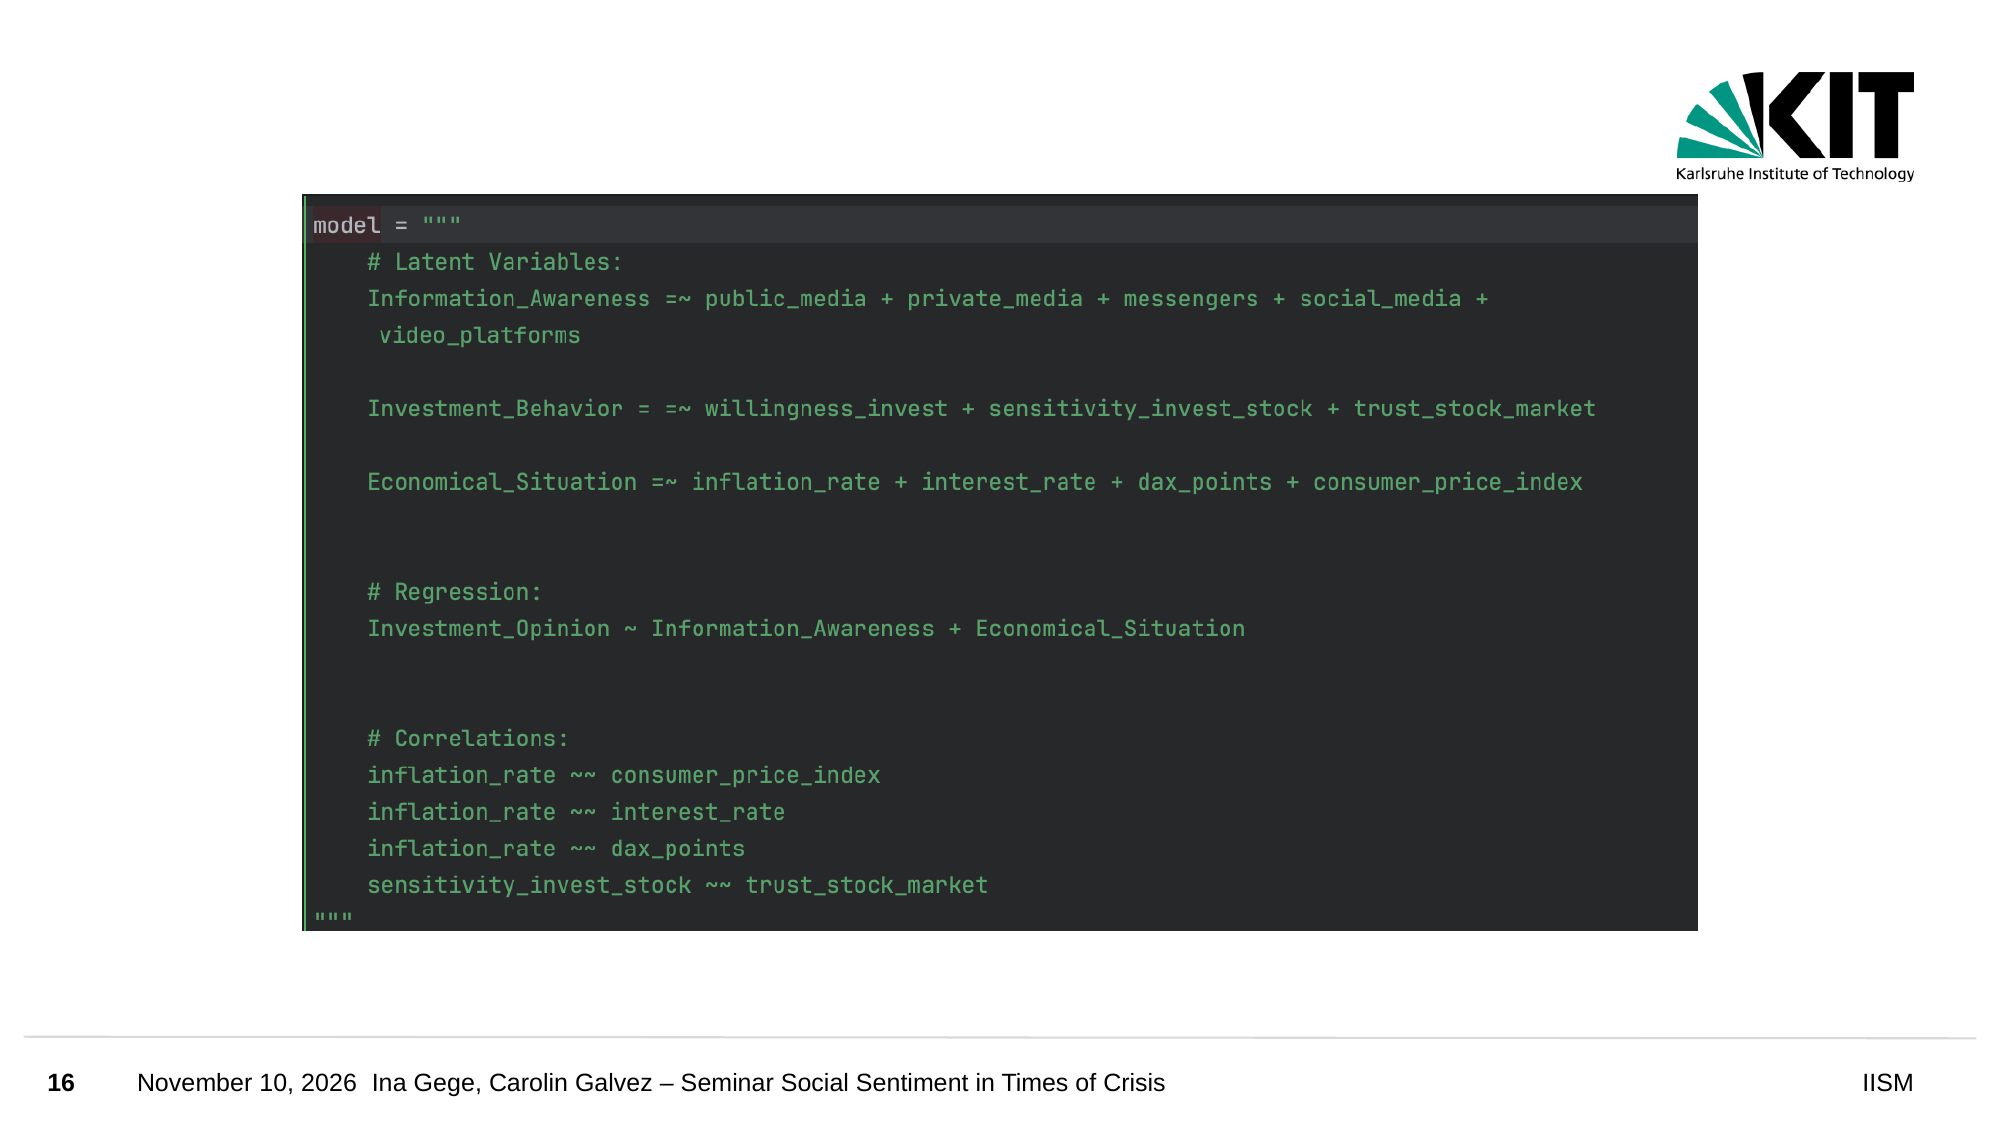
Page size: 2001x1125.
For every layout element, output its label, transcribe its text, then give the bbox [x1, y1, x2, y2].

slide_number 16 [47, 1038, 119, 1125]
picture [302, 194, 1698, 931]
picture [1677, 72, 1914, 182]
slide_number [137, 1038, 362, 1125]
